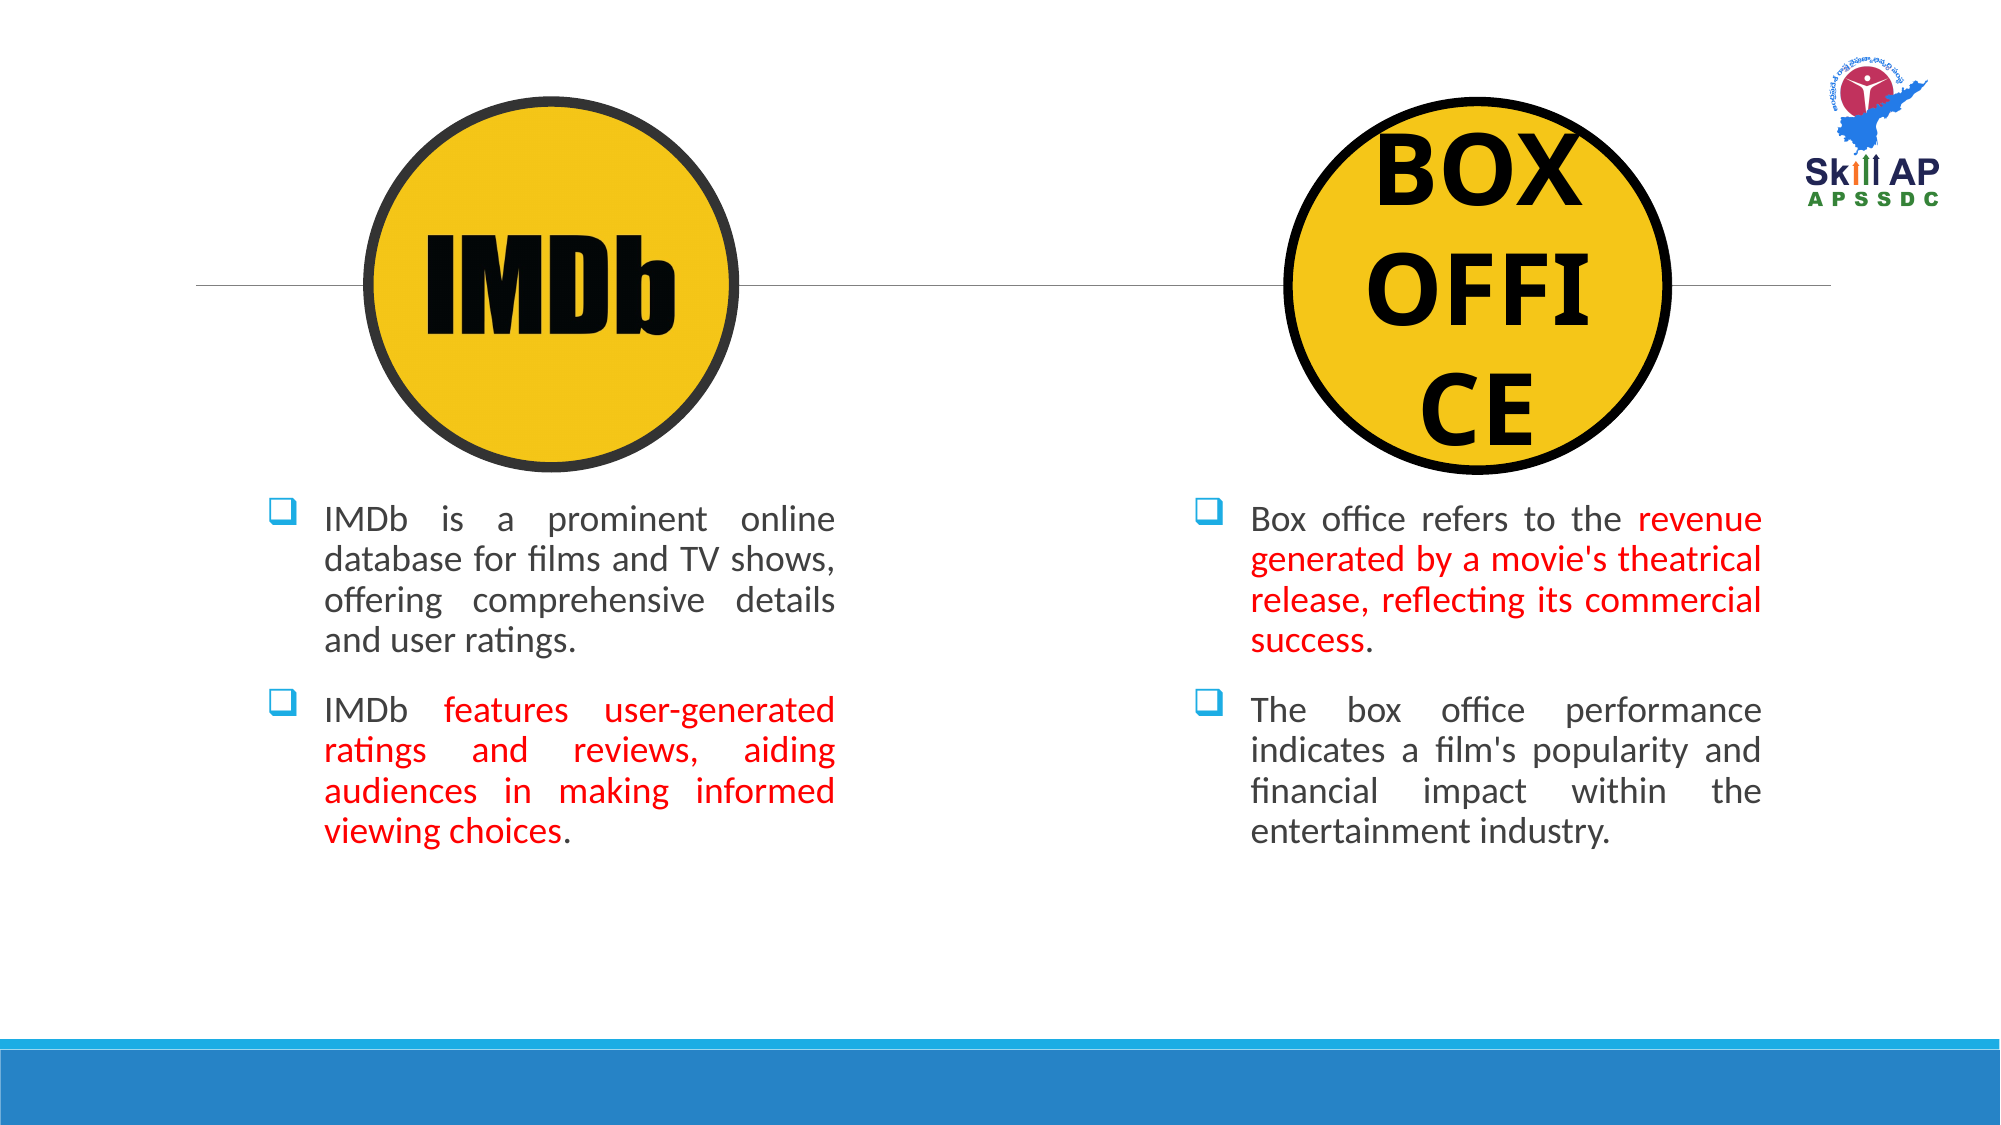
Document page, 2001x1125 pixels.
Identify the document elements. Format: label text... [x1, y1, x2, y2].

picture [1790, 51, 1952, 214]
picture [1293, 103, 1668, 468]
list IMDb is a prominent online database for films and TV shows, offering comprehensive details and user ratings. IMDb features user-generated ratings and reviews, aiding audiences in making informed viewing choices. [266, 491, 837, 999]
text_box Box office refers to the revenue generated by a movie's theatrical release, reflecting its commercial success. The box office performance indicates a film's popularity and financial impact within the entertainment industry. [1192, 491, 1763, 999]
picture [367, 101, 735, 468]
text_box BOX OFFICE [1286, 251, 1290, 321]
